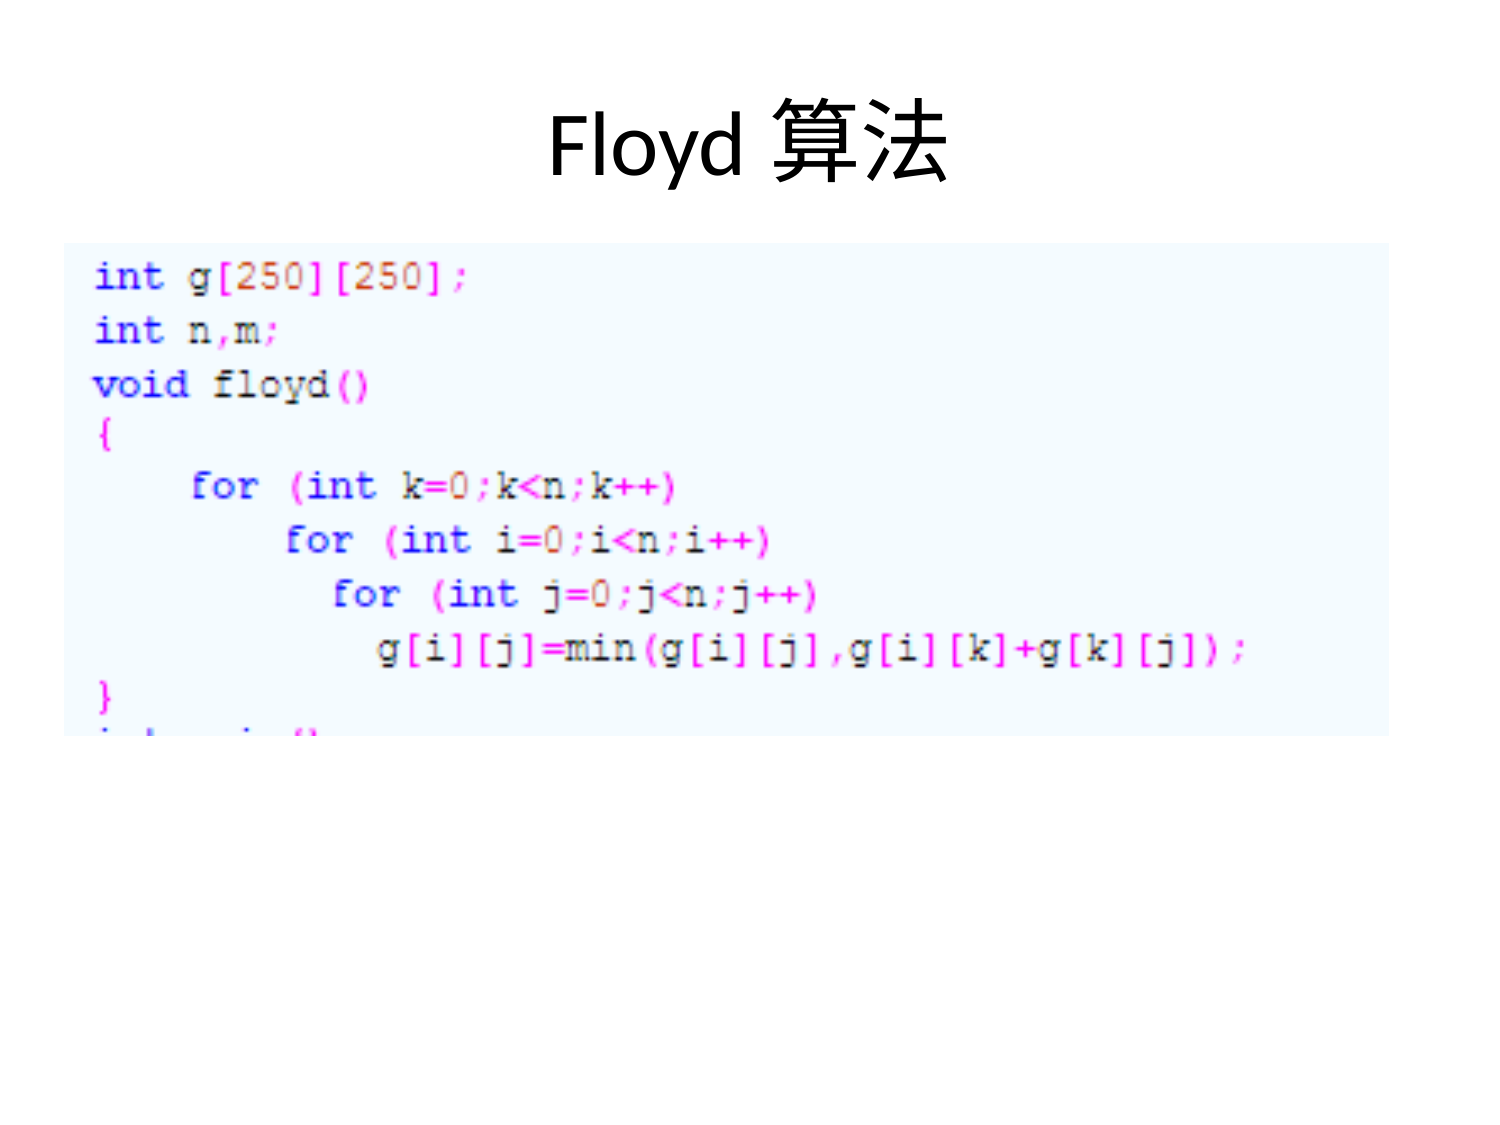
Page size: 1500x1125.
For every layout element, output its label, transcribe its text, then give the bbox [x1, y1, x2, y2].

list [64, 243, 1389, 736]
title Floyd算法 [75, 45, 1425, 233]
